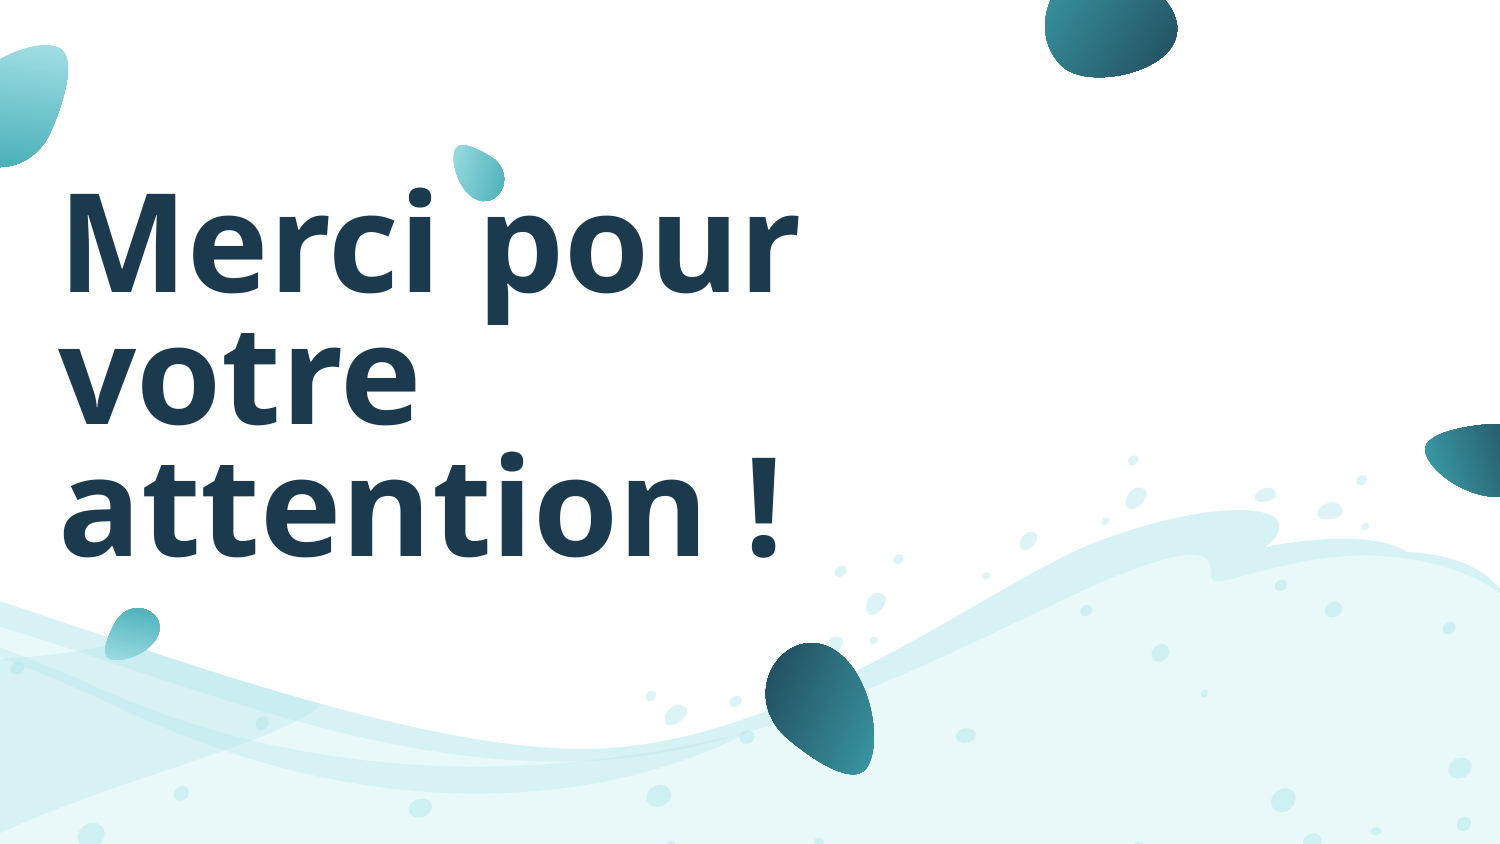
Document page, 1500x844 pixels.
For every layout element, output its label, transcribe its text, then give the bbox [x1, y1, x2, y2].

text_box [0, 454, 1500, 844]
title Merci pour votre attention ! [43, 189, 1101, 454]
text_box [453, 145, 505, 202]
